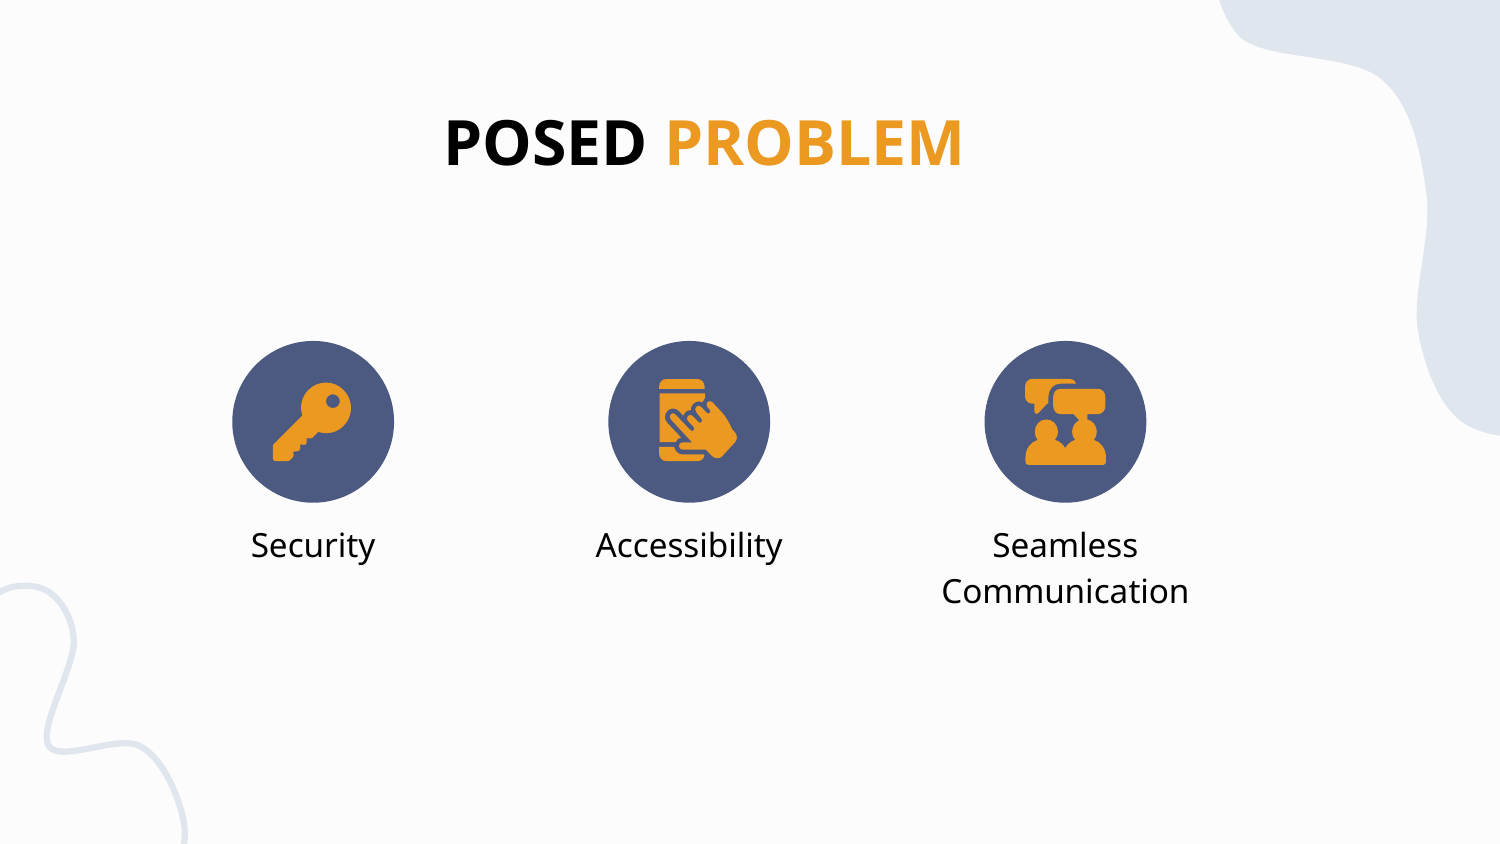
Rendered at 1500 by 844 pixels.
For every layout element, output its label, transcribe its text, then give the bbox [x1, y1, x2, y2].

text_box [984, 340, 1147, 502]
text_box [658, 378, 738, 462]
text_box Seamless Communication [923, 502, 1208, 639]
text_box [1024, 378, 1107, 466]
text_box [272, 382, 352, 462]
text_box Accessibility [578, 502, 800, 617]
subtitle Security [202, 502, 424, 617]
title POSED PROBLEM [72, 77, 1337, 192]
text_box [608, 340, 771, 502]
text_box [232, 340, 395, 502]
